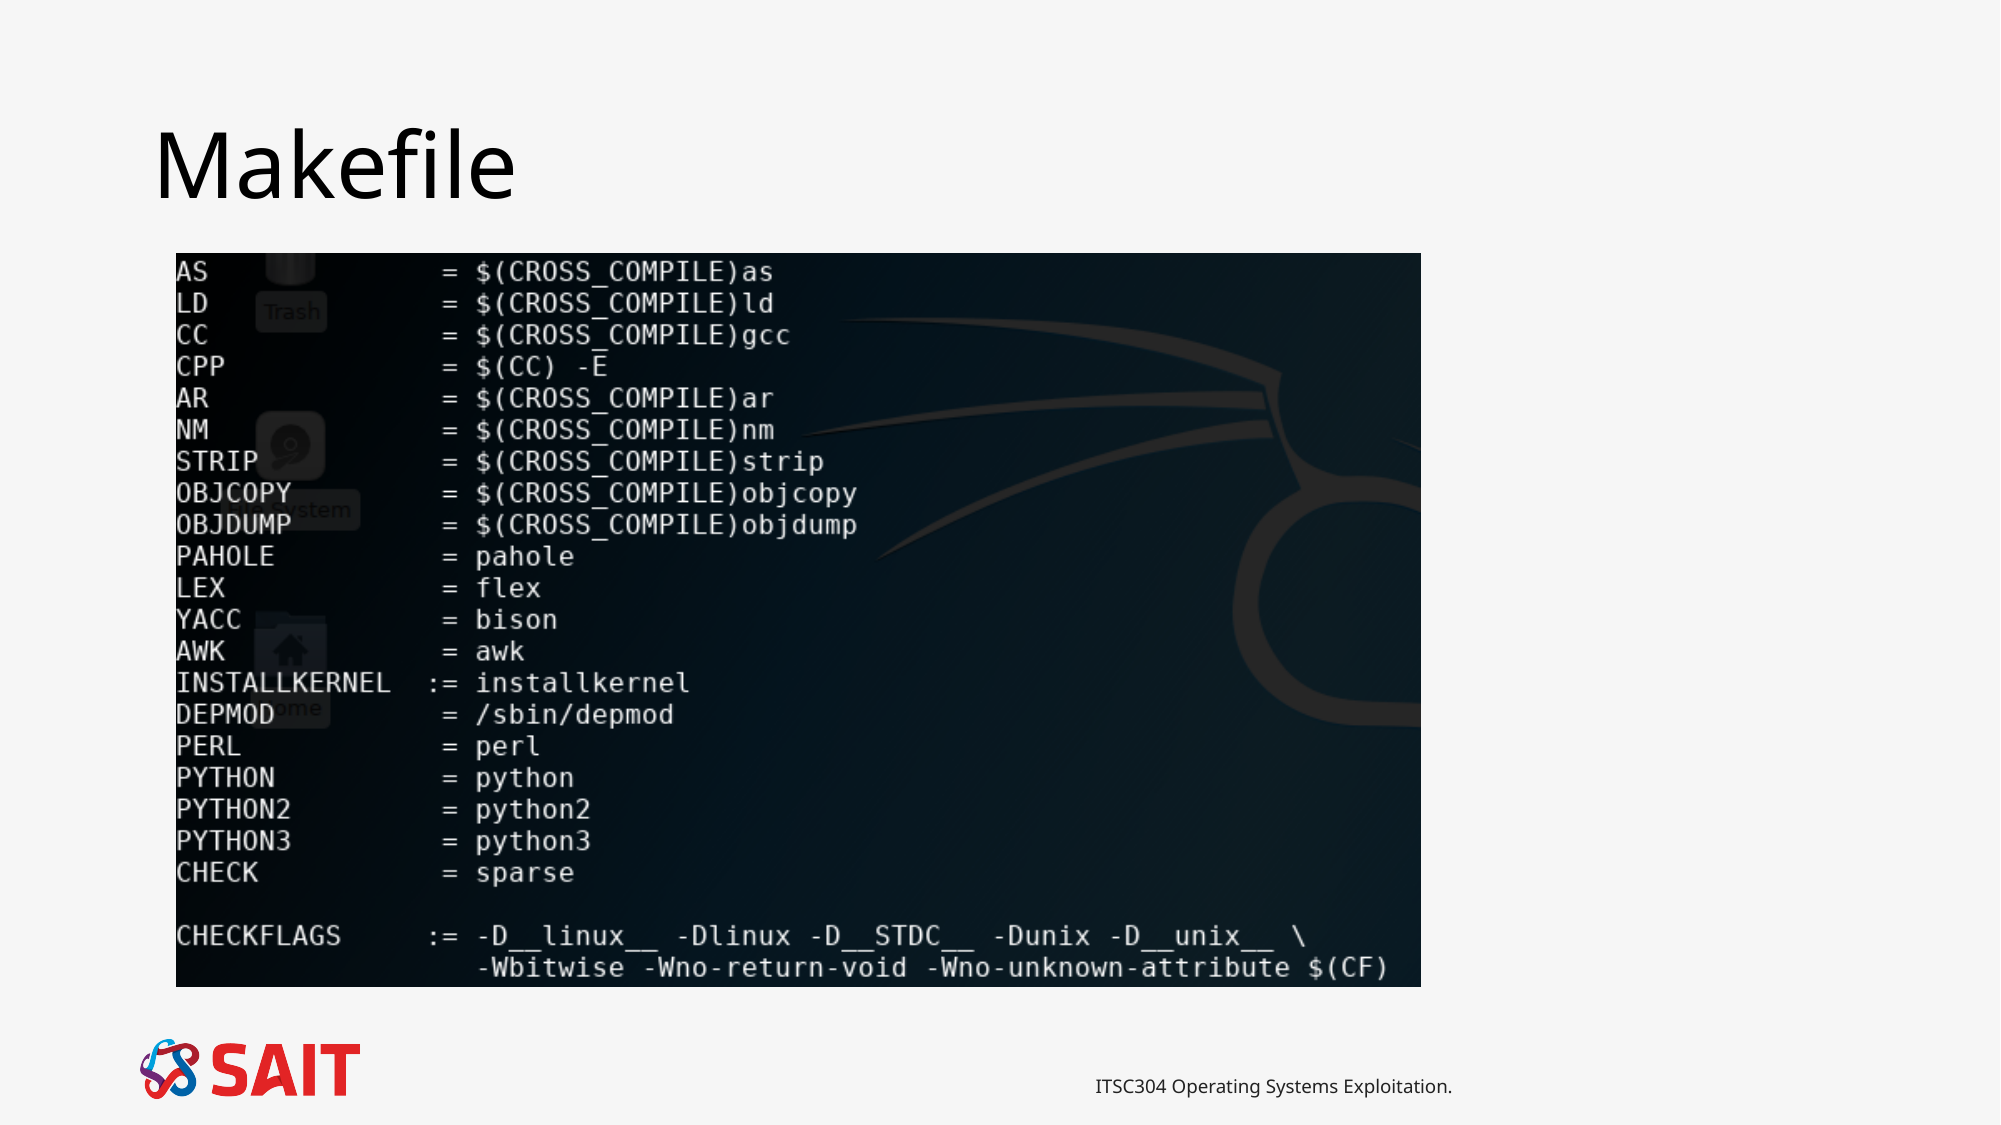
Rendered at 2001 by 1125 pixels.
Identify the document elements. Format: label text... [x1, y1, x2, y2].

picture [176, 253, 1421, 987]
footer ITSC304 Operating Systems Exploitation. [858, 1048, 1690, 1109]
picture [114, 1013, 386, 1125]
title Makefile [137, 59, 1863, 278]
